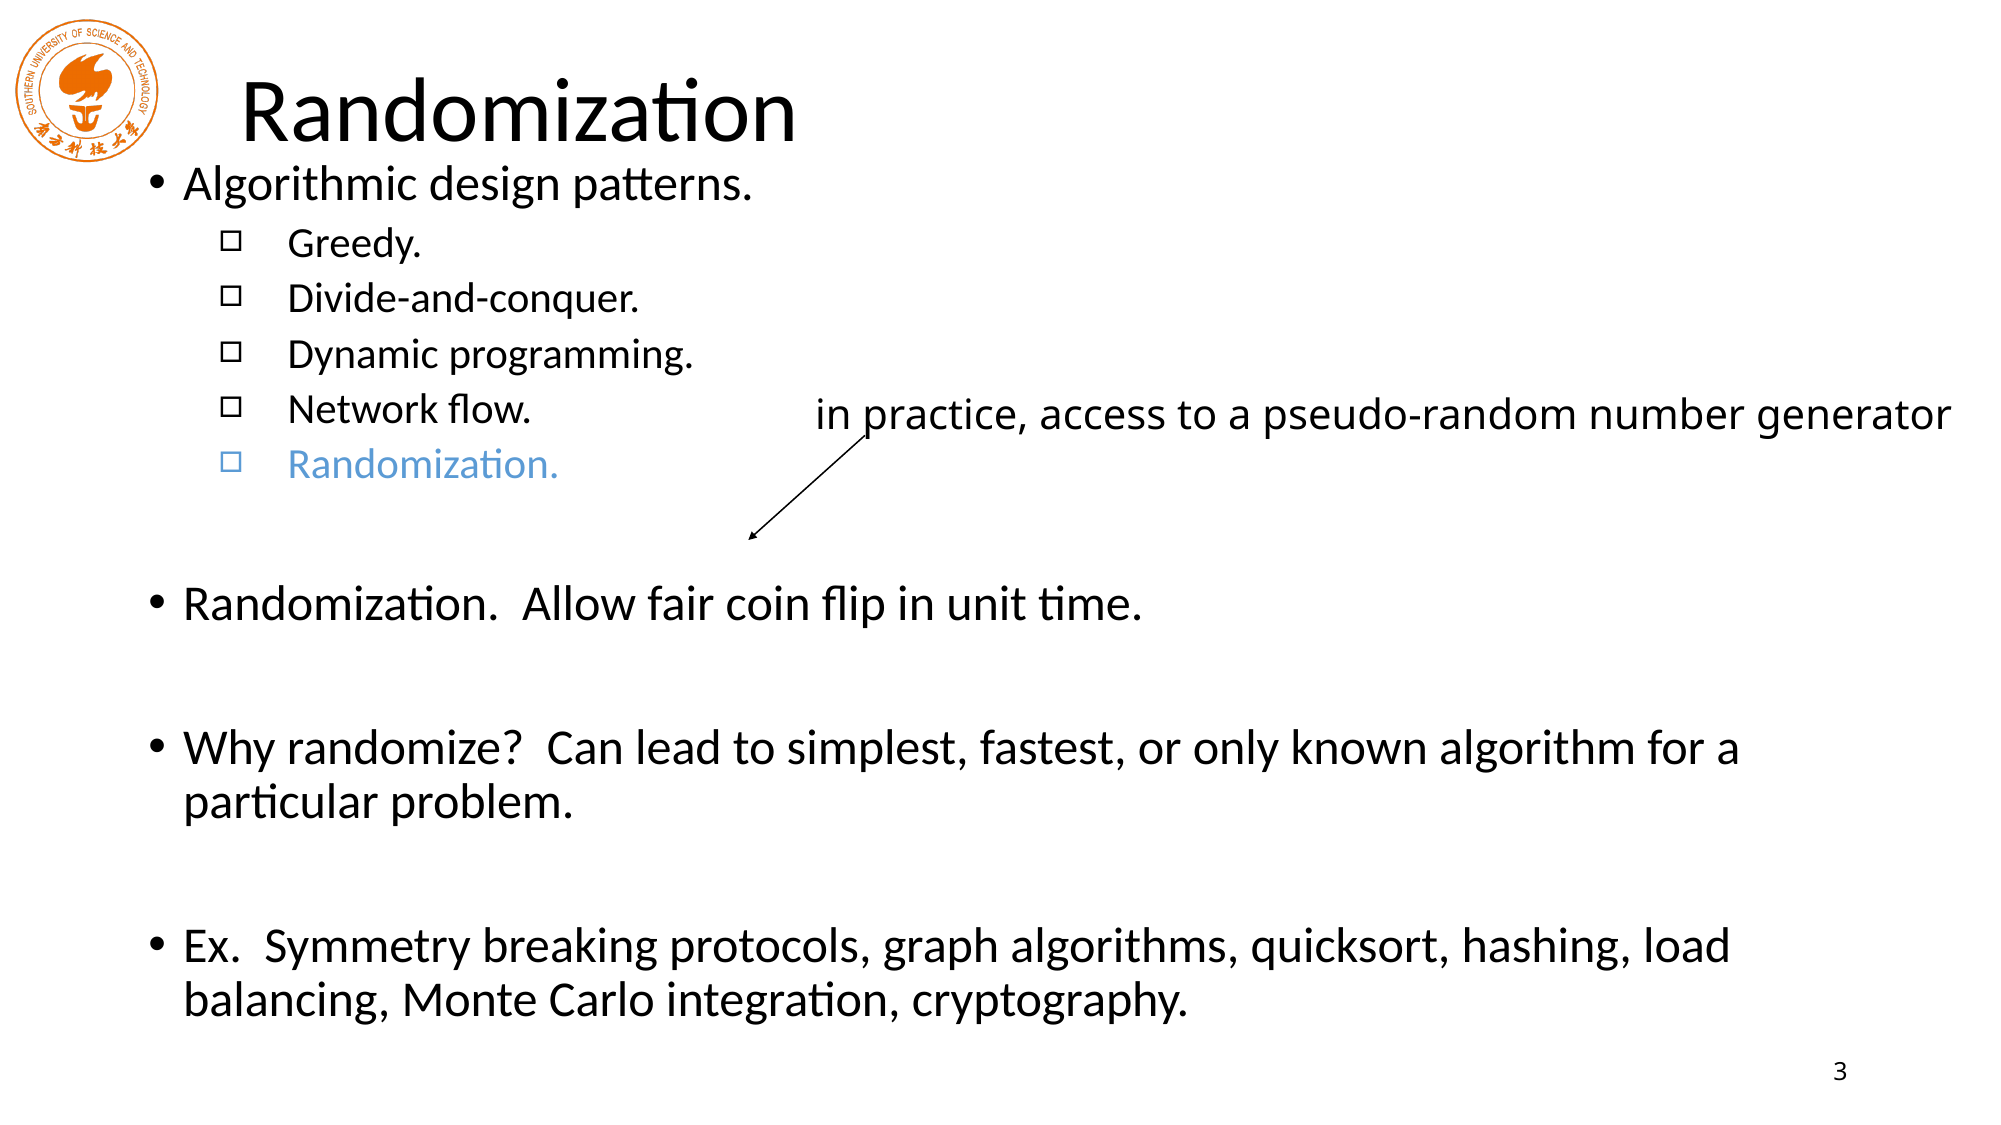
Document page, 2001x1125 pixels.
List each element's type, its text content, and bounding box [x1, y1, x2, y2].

title Randomization [225, 43, 1951, 181]
picture [10, 0, 170, 166]
text_box [748, 435, 866, 540]
slide_number 3 [1412, 1042, 1863, 1103]
text_box in practice, access to a pseudo-random number generator [800, 380, 1968, 446]
list Algorithmic design patterns. Greedy. Divide-and-conquer. Dynamic programming. Network flow. Randomization. Randomization. Allow fair coin flip in unit time. Why randomize? Can lead to simplest, fastest, or only known algorithm for a particular problem. Ex. Symmetry breaking protocols, graph algorithms, quicksort, hashing, load balancing, Monte Carlo integration, cryptography. [133, 149, 1835, 1038]
